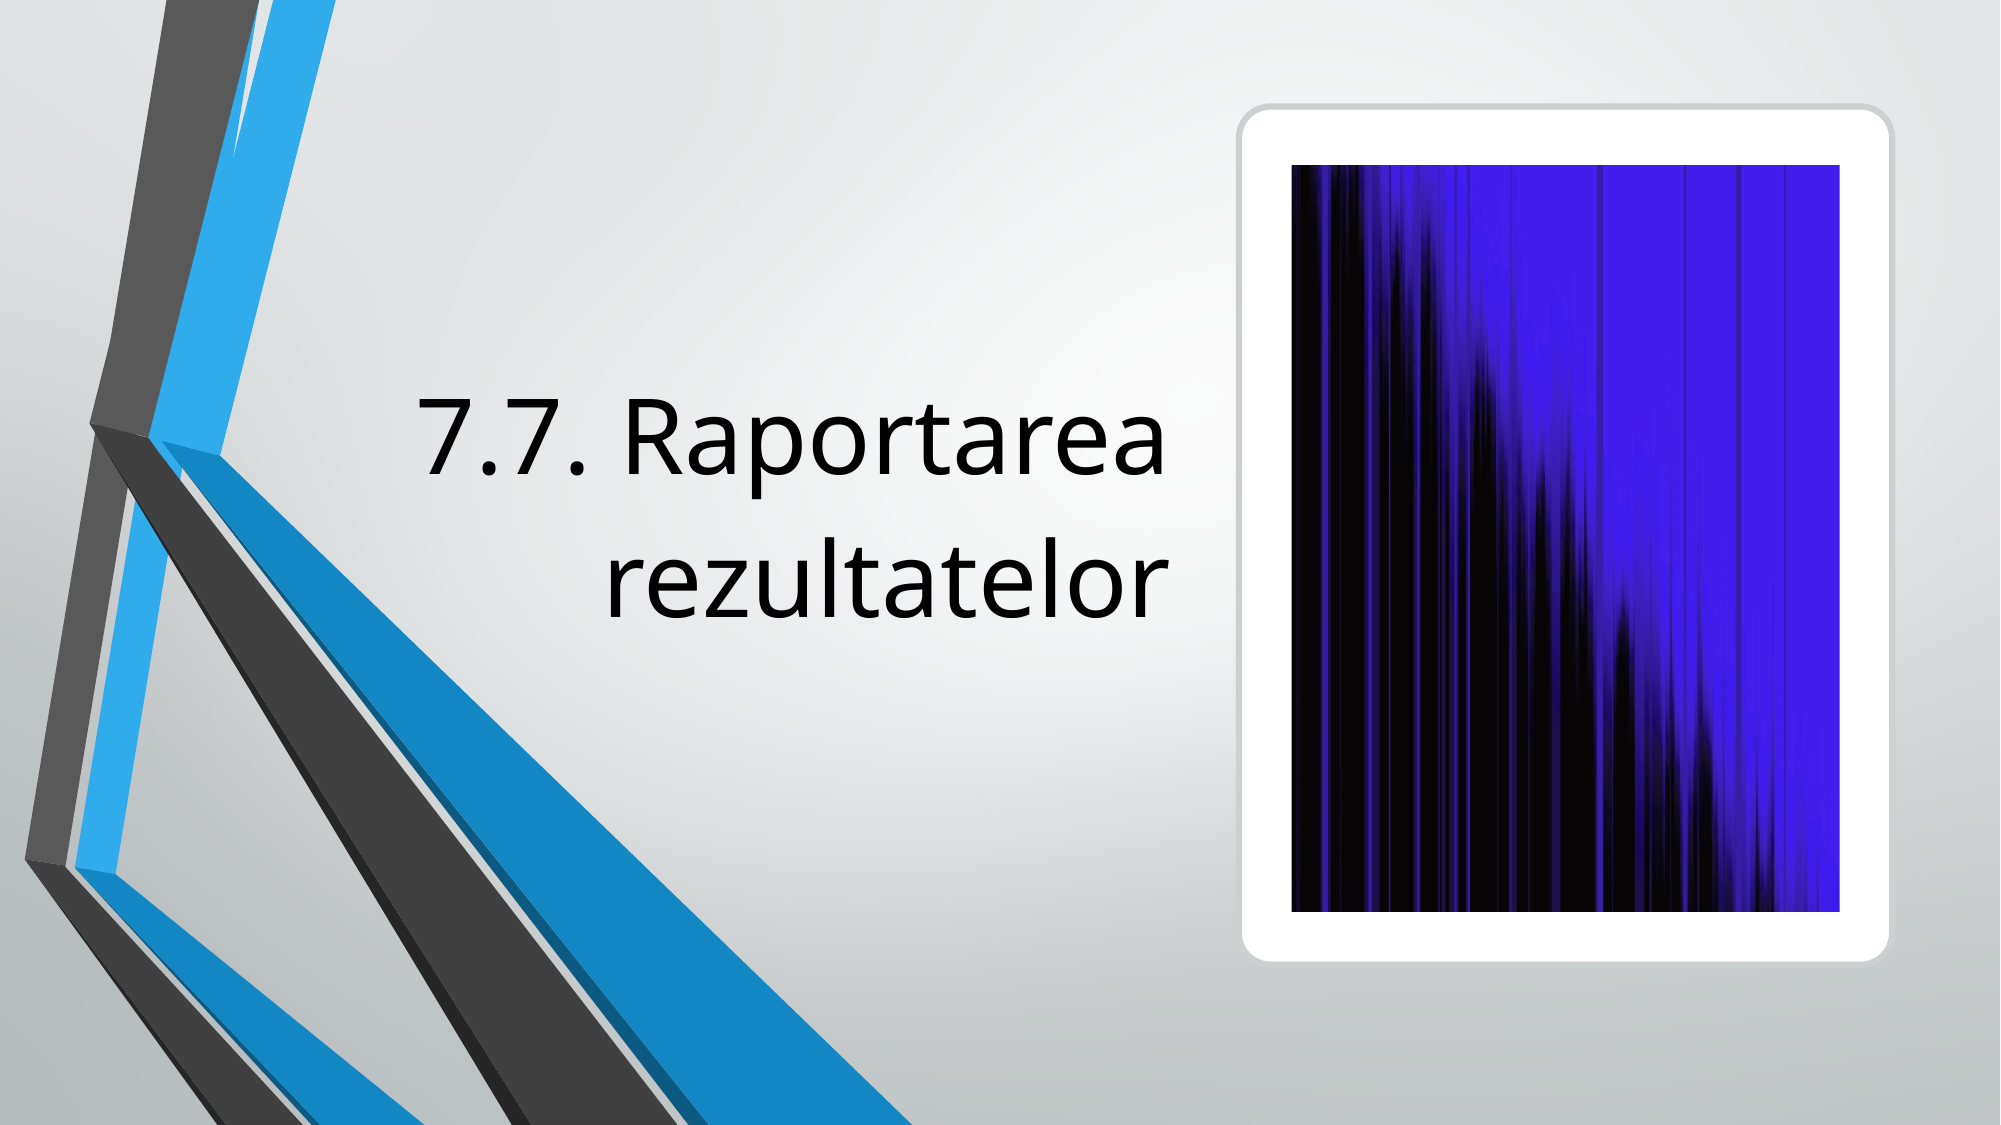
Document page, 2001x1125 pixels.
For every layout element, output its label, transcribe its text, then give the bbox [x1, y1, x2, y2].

picture [1291, 165, 1840, 912]
title 7.7. Raportarea rezultatelor [913, 226, 1187, 656]
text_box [89, 0, 913, 1125]
text_box [1237, 105, 1894, 967]
